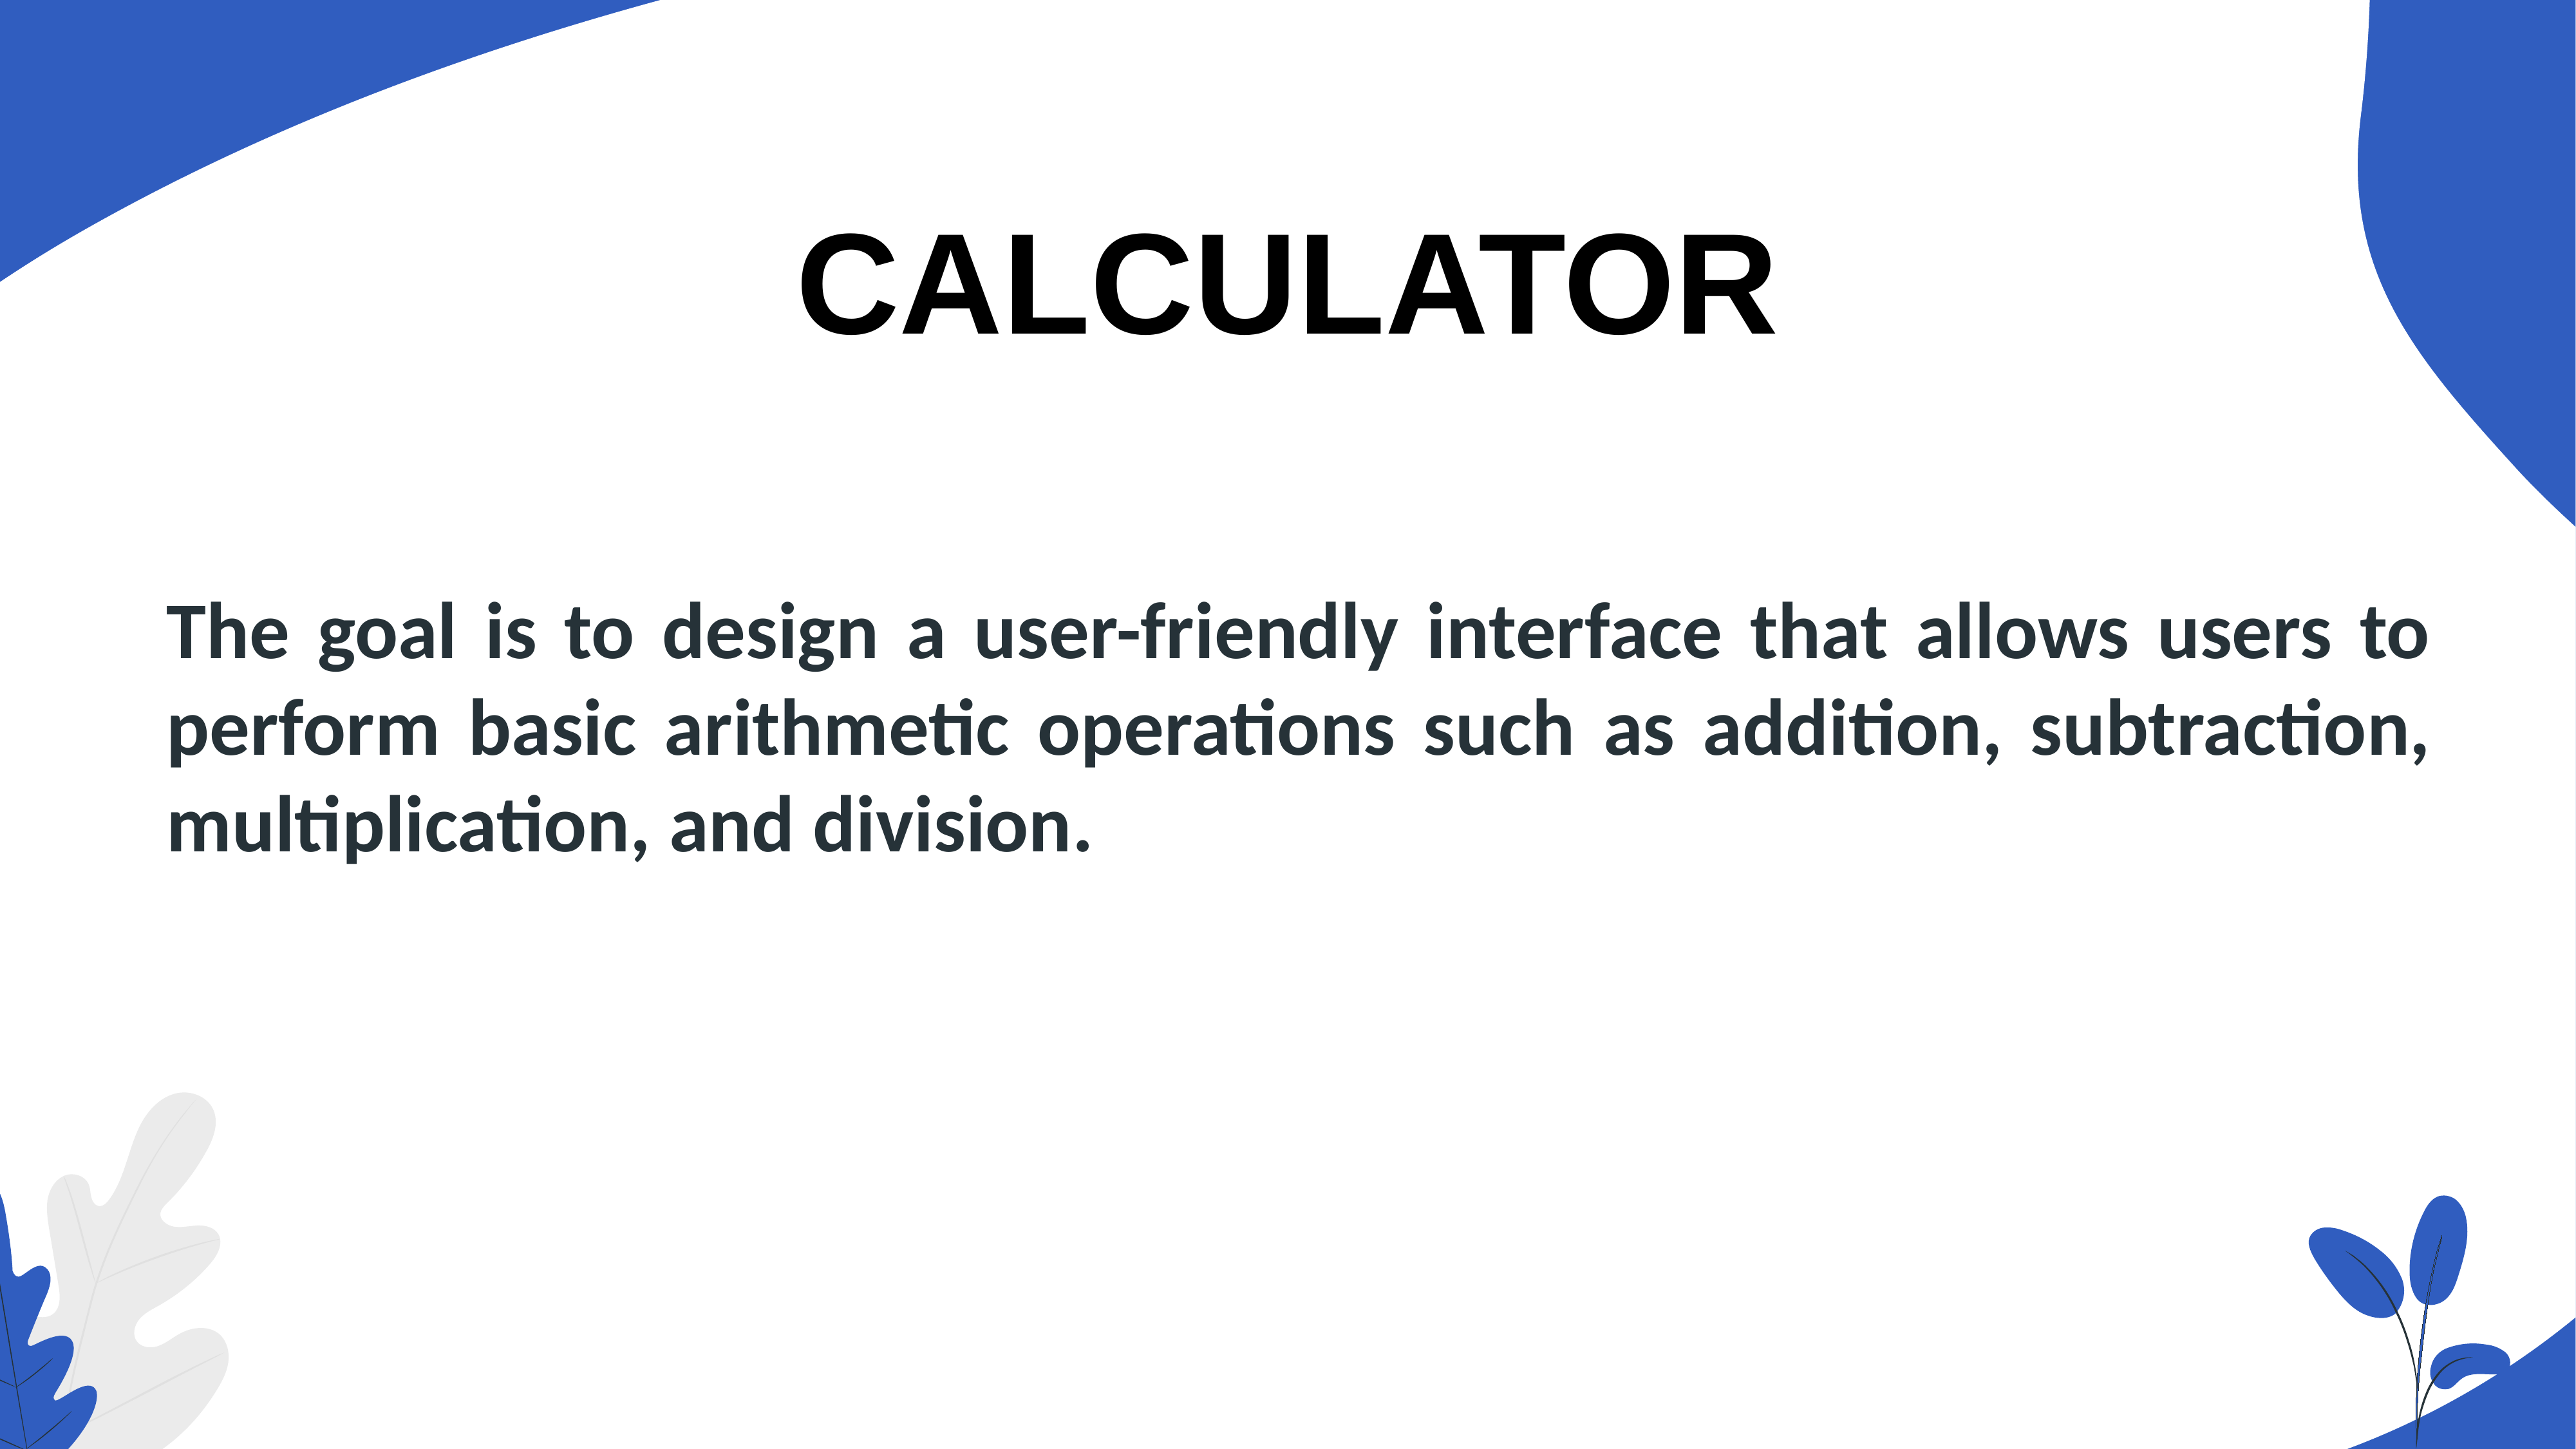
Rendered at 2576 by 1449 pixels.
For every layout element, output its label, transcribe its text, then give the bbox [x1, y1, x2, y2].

text_box CALCULATOR [659, 185, 1916, 368]
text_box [2306, 1195, 2512, 1449]
text_box The goal is to design a user-friendly interface that allows users to perform basic arithmetic operations such as addition, subtraction, multiplication, and division. [156, 573, 2442, 873]
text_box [0, 1092, 230, 1449]
